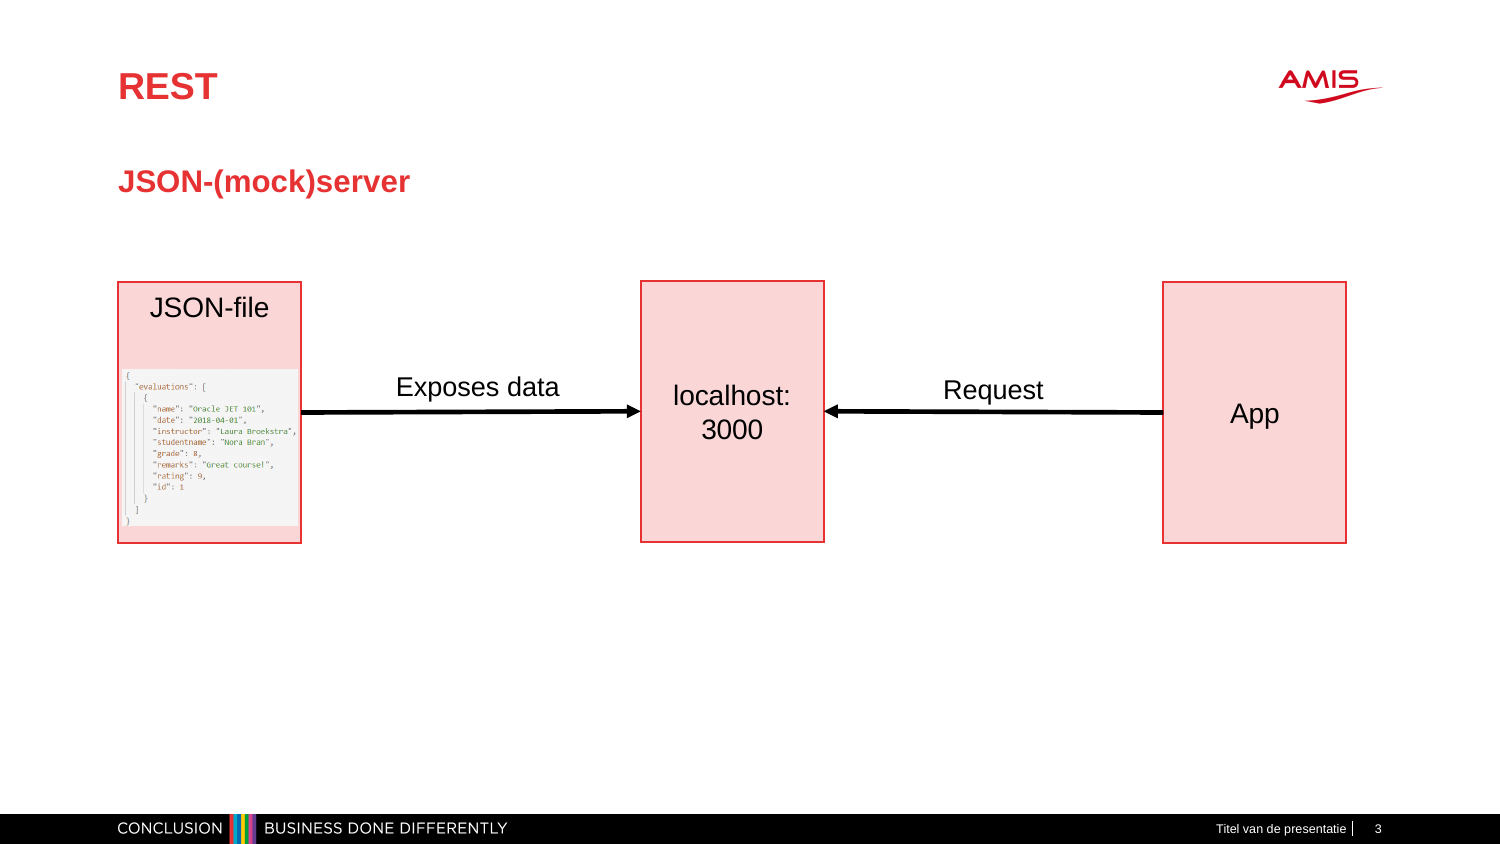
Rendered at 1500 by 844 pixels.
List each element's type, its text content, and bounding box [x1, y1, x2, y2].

list JSON-(mock)server [118, 153, 1205, 201]
picture [239, 814, 1500, 844]
picture [121, 369, 298, 526]
text_box localhost: 3000 [640, 280, 825, 543]
slide_number 3 [1358, 820, 1382, 839]
title REST [118, 47, 1205, 130]
text_box JSON-file [117, 281, 302, 544]
picture [1205, 58, 1388, 106]
text_box Request [943, 372, 1044, 405]
text_box App [1162, 281, 1347, 544]
footer Titel van de presentatie [814, 820, 1347, 839]
picture [0, 814, 236, 844]
text_box Exposes data [395, 369, 560, 403]
